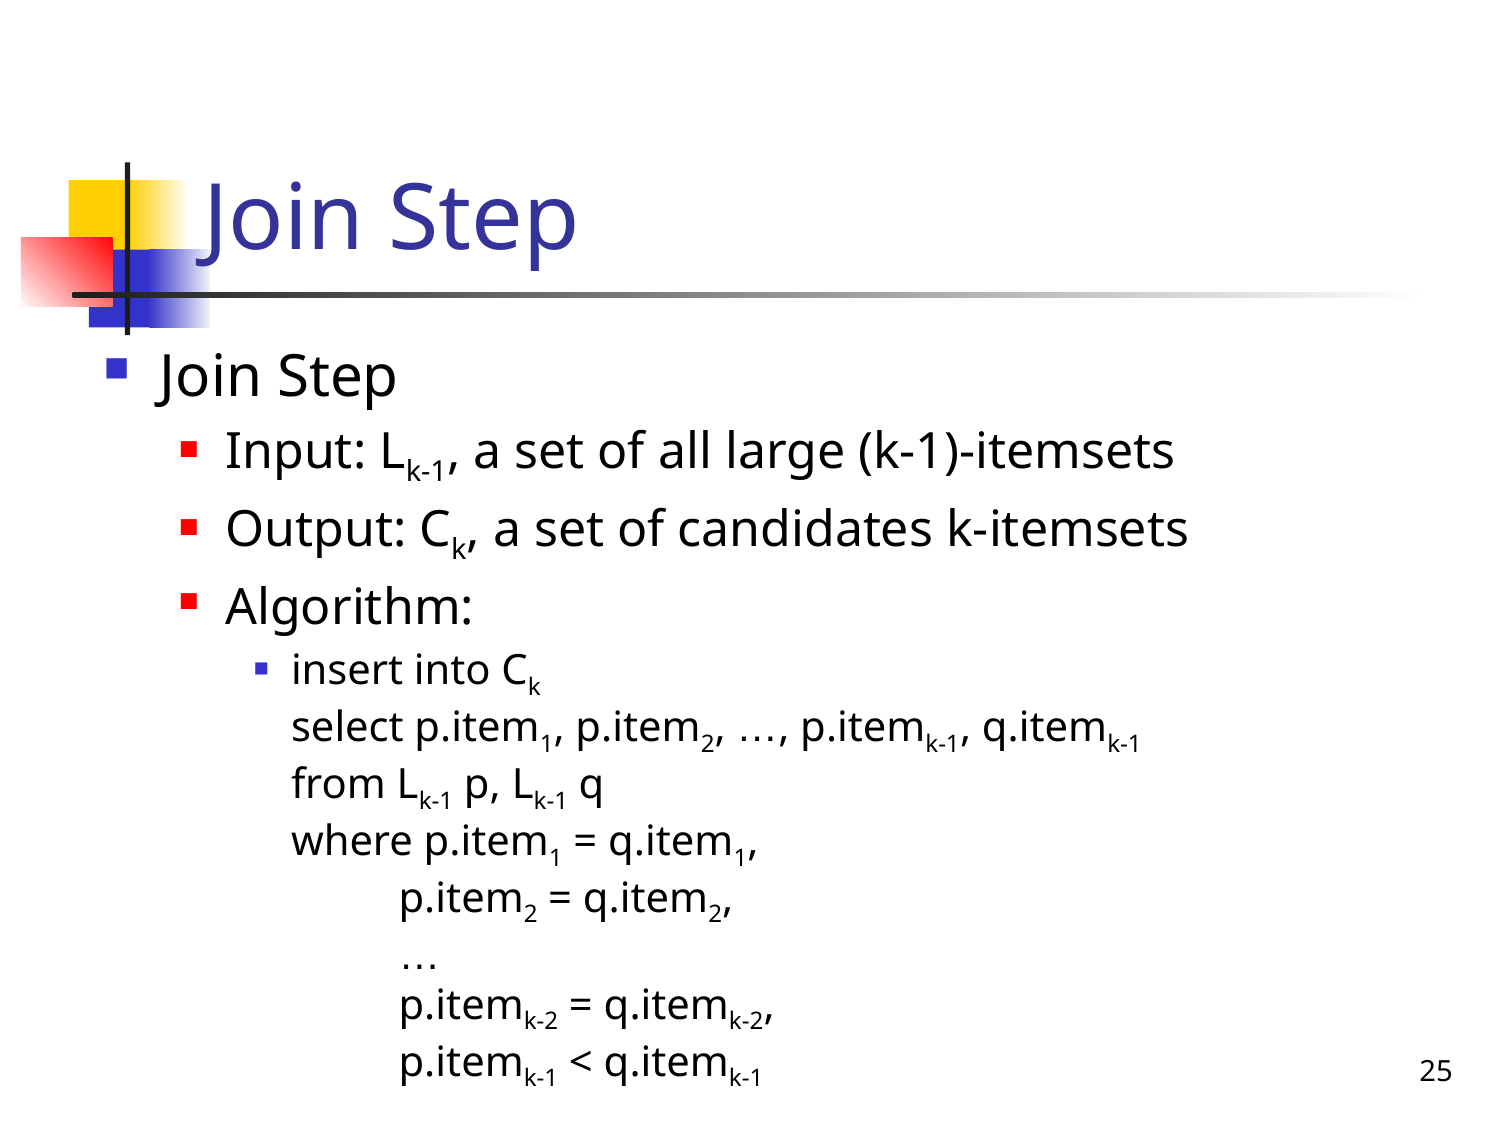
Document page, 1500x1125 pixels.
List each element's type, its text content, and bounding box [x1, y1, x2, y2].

list Join Step Input: Lk-1, a set of all large (k-1)-itemsets Output: Ck, a set of candidates k-itemsets Algorithm: insert into Ck select p.item1, p.item2, …, p.itemk-1, q.itemk-1 from Lk-1 p, Lk-1 q where p.item1 = q.item1, p.item2 = q.item2, … p.itemk-2 = q.itemk-2, p.itemk-1 < q.itemk-1 [88, 331, 1469, 1071]
slide_number 25 [1155, 1071, 1468, 1100]
title Join Step [188, 35, 1468, 275]
